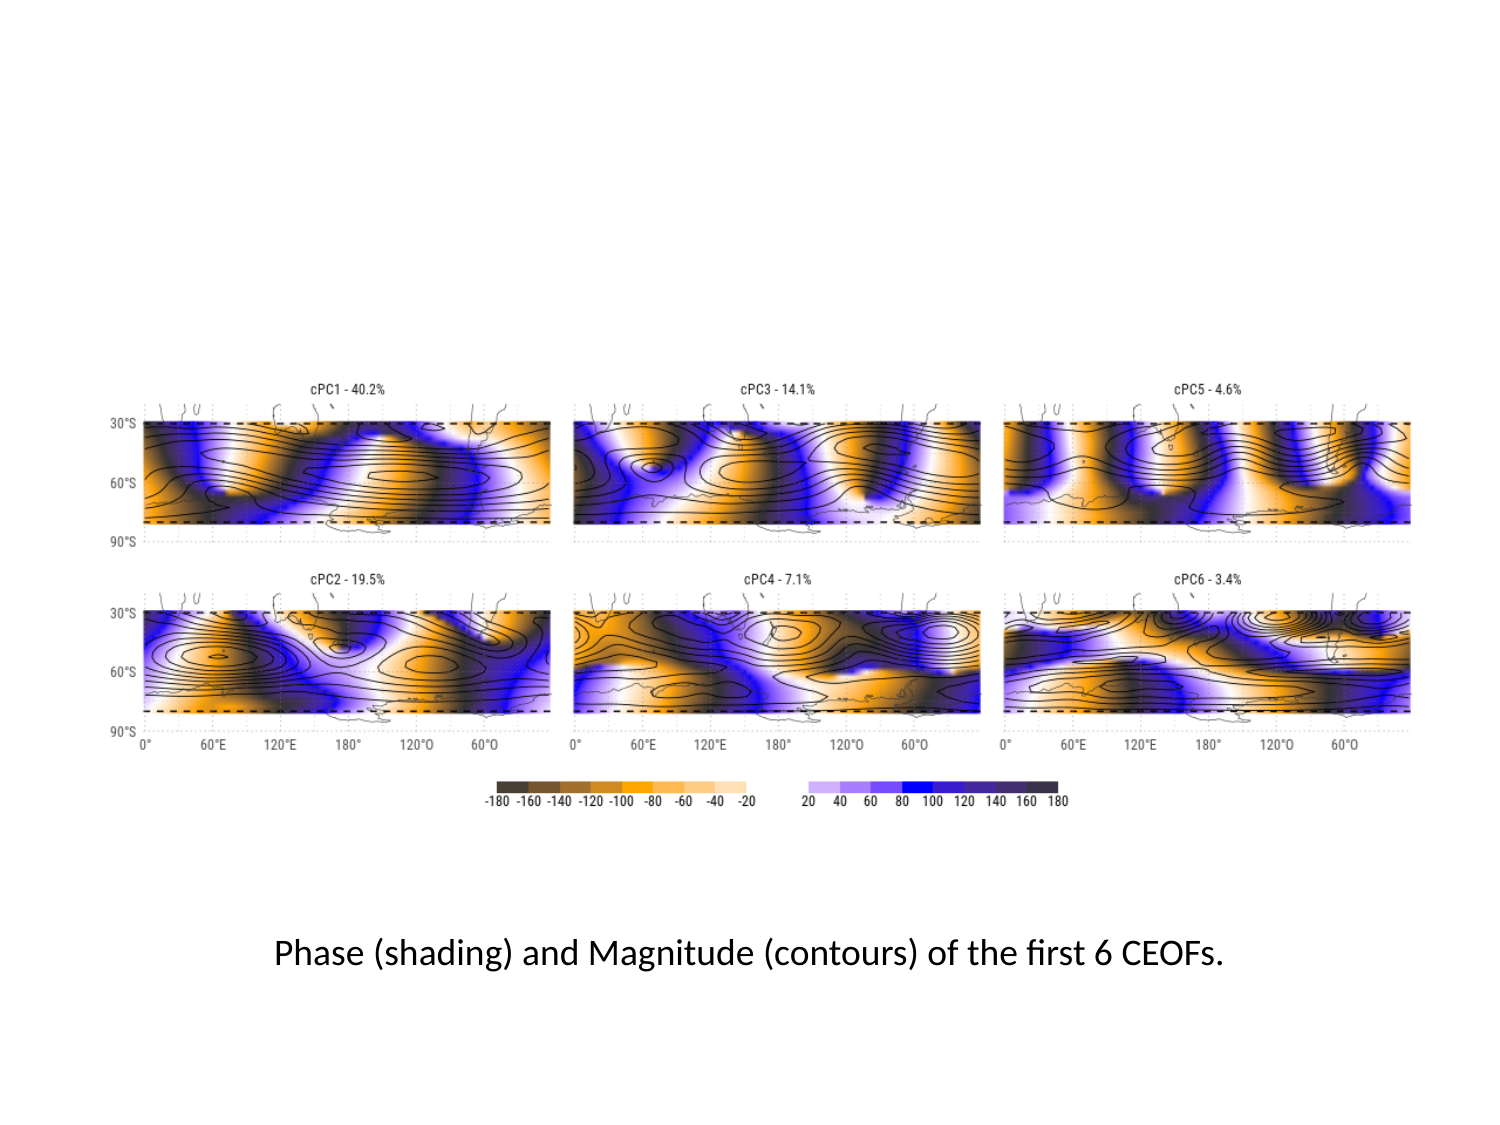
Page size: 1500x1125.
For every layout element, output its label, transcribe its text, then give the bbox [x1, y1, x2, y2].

picture [74, 310, 1426, 874]
text_box Phase (shading) and Magnitude (contours) of the first 6 CEOFs. [74, 920, 1425, 1005]
